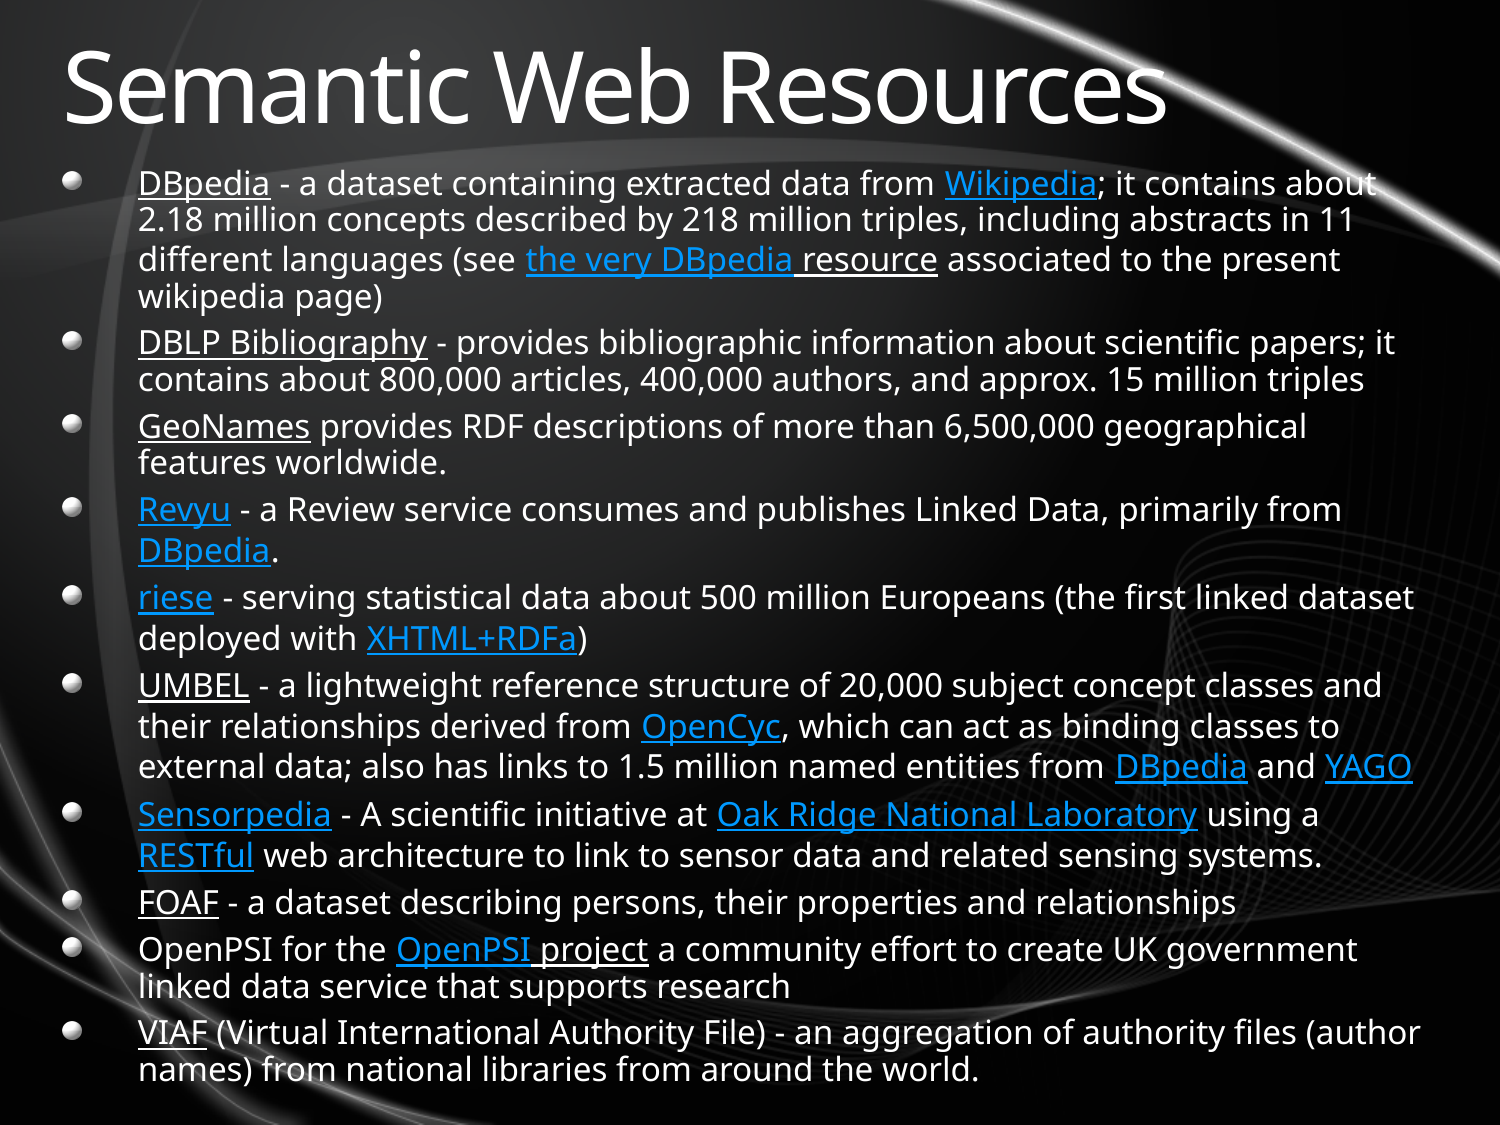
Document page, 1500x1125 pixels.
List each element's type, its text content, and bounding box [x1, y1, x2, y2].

title Semantic Web Resources [62, 37, 1438, 147]
picture [0, 0, 1500, 1125]
list DBpedia - a dataset containing extracted data from Wikipedia; it contains about 2.18 million concepts described by 218 million triples, including abstracts in 11 different languages (see the very DBpedia resource associated to the present wikipedia page) DBLP Bibliography - provides bibliographic information about scientific papers; it contains about 800,000 articles, 400,000 authors, and approx. 15 million triples GeoNames provides RDF descriptions of more than 6,500,000 geographical features worldwide. Revyu - a Review service consumes and publishes Linked Data, primarily from DBpedia. riese - serving statistical data about 500 million Europeans (the first linked dataset deployed with XHTML+RDFa) UMBEL - a lightweight reference structure of 20,000 subject concept classes and their relationships derived from OpenCyc, which can act as binding classes to external data; also has links to 1.5 million named entities from DBpedia and YAGO Sensorpedia - A scientific initiative at Oak Ridge National Laboratory using a RESTful web architecture to link to sensor data and related sensing systems. FOAF - a dataset describing persons, their properties and relationships OpenPSI for the OpenPSI project a community effort to create UK government linked data service that supports research VIAF (Virtual International Authority File) - an aggregation of authority files (author names) from national libraries from around the world. [62, 162, 1438, 1043]
